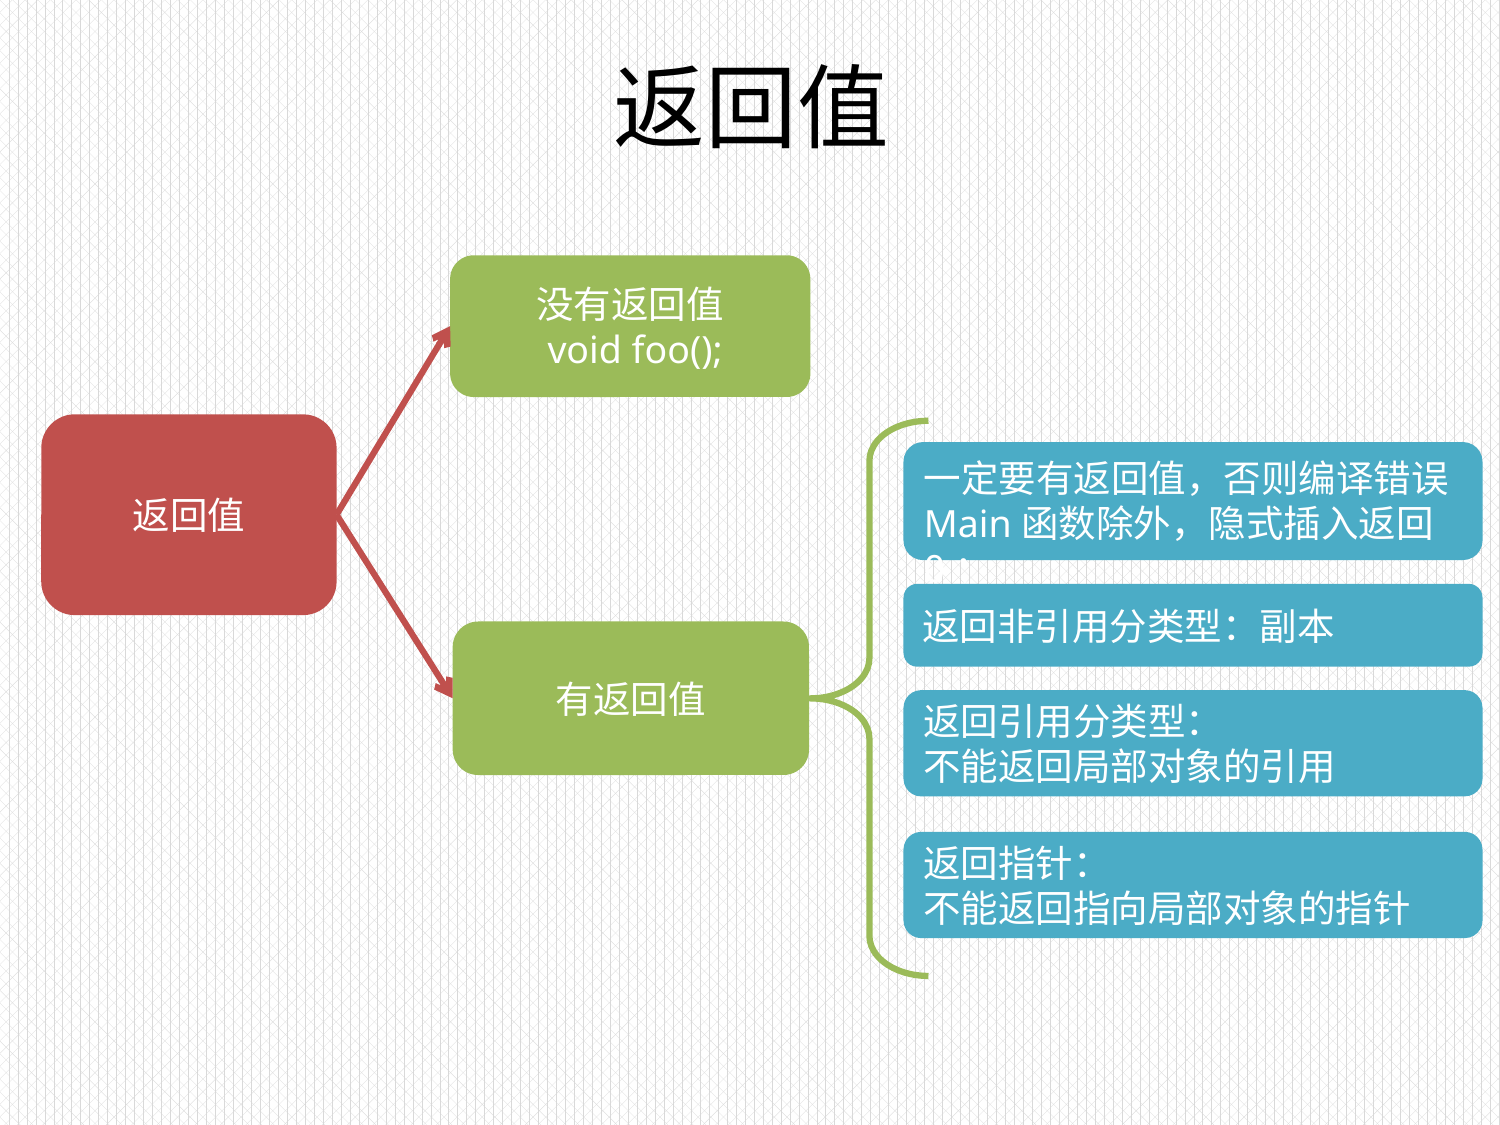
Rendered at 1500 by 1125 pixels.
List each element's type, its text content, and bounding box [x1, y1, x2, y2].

title 返回值 [76, 0, 1427, 209]
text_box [336, 326, 451, 514]
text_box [336, 514, 453, 699]
text_box [809, 420, 929, 977]
text_box 有返回值 [450, 619, 812, 778]
text_box 返回引用分类型： 不能返回局部对象的引用 [929, 688, 1485, 799]
text_box 没有返回值 void foo(); [448, 253, 813, 400]
text_box 返回值 [39, 412, 331, 618]
text_box 返回指针： 不能返回指向局部对象的指针 [929, 829, 1485, 941]
text_box 返回非引用分类型：副本 [929, 581, 1485, 669]
text_box 一定要有返回值，否则编译错误Main函数除外，隐式插入返回0； [929, 439, 1485, 563]
